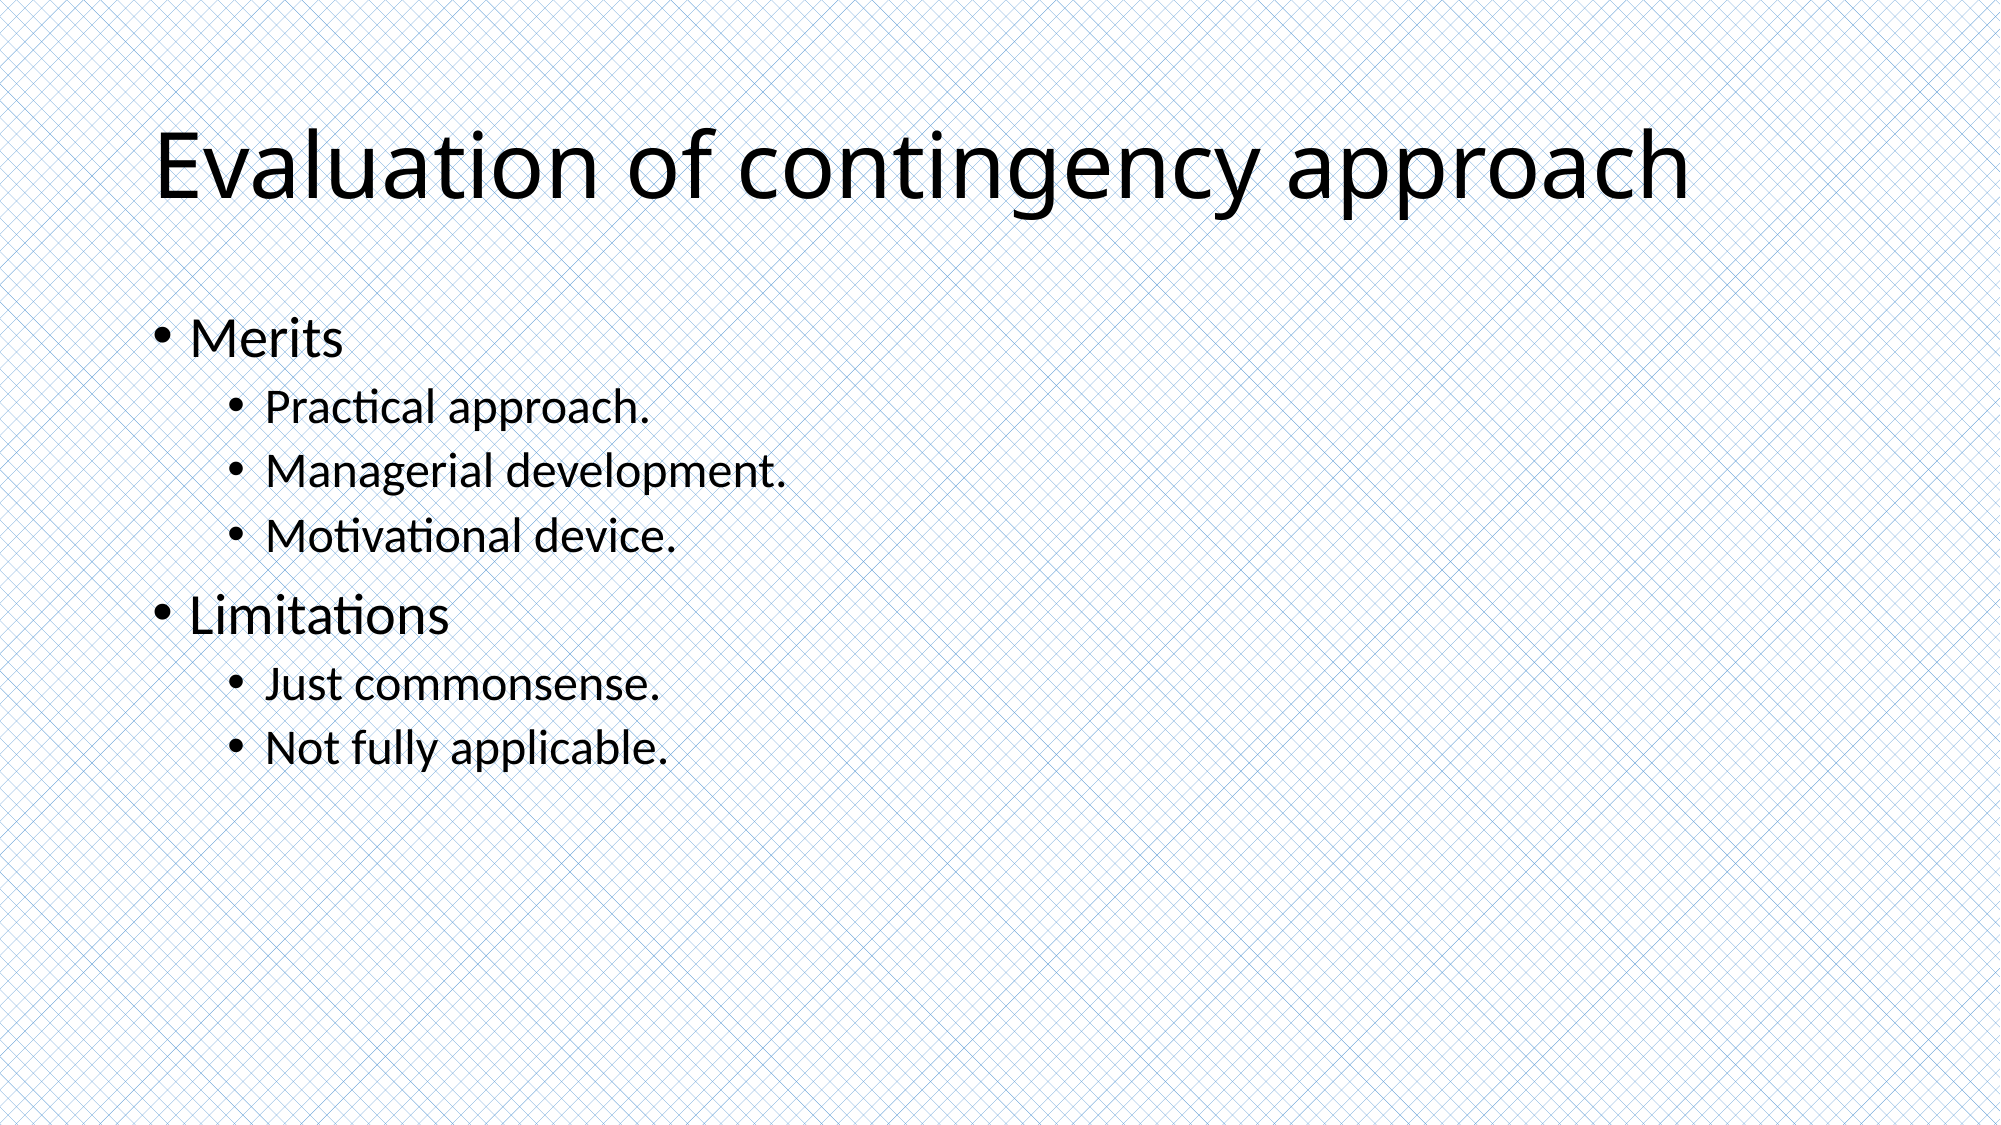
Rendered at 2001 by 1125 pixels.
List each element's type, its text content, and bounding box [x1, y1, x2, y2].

title Evaluation of contingency approach [137, 59, 1863, 278]
list Merits Practical approach. Managerial development. Motivational device. Limitations Just commonsense. Not fully applicable. [137, 299, 1863, 1014]
